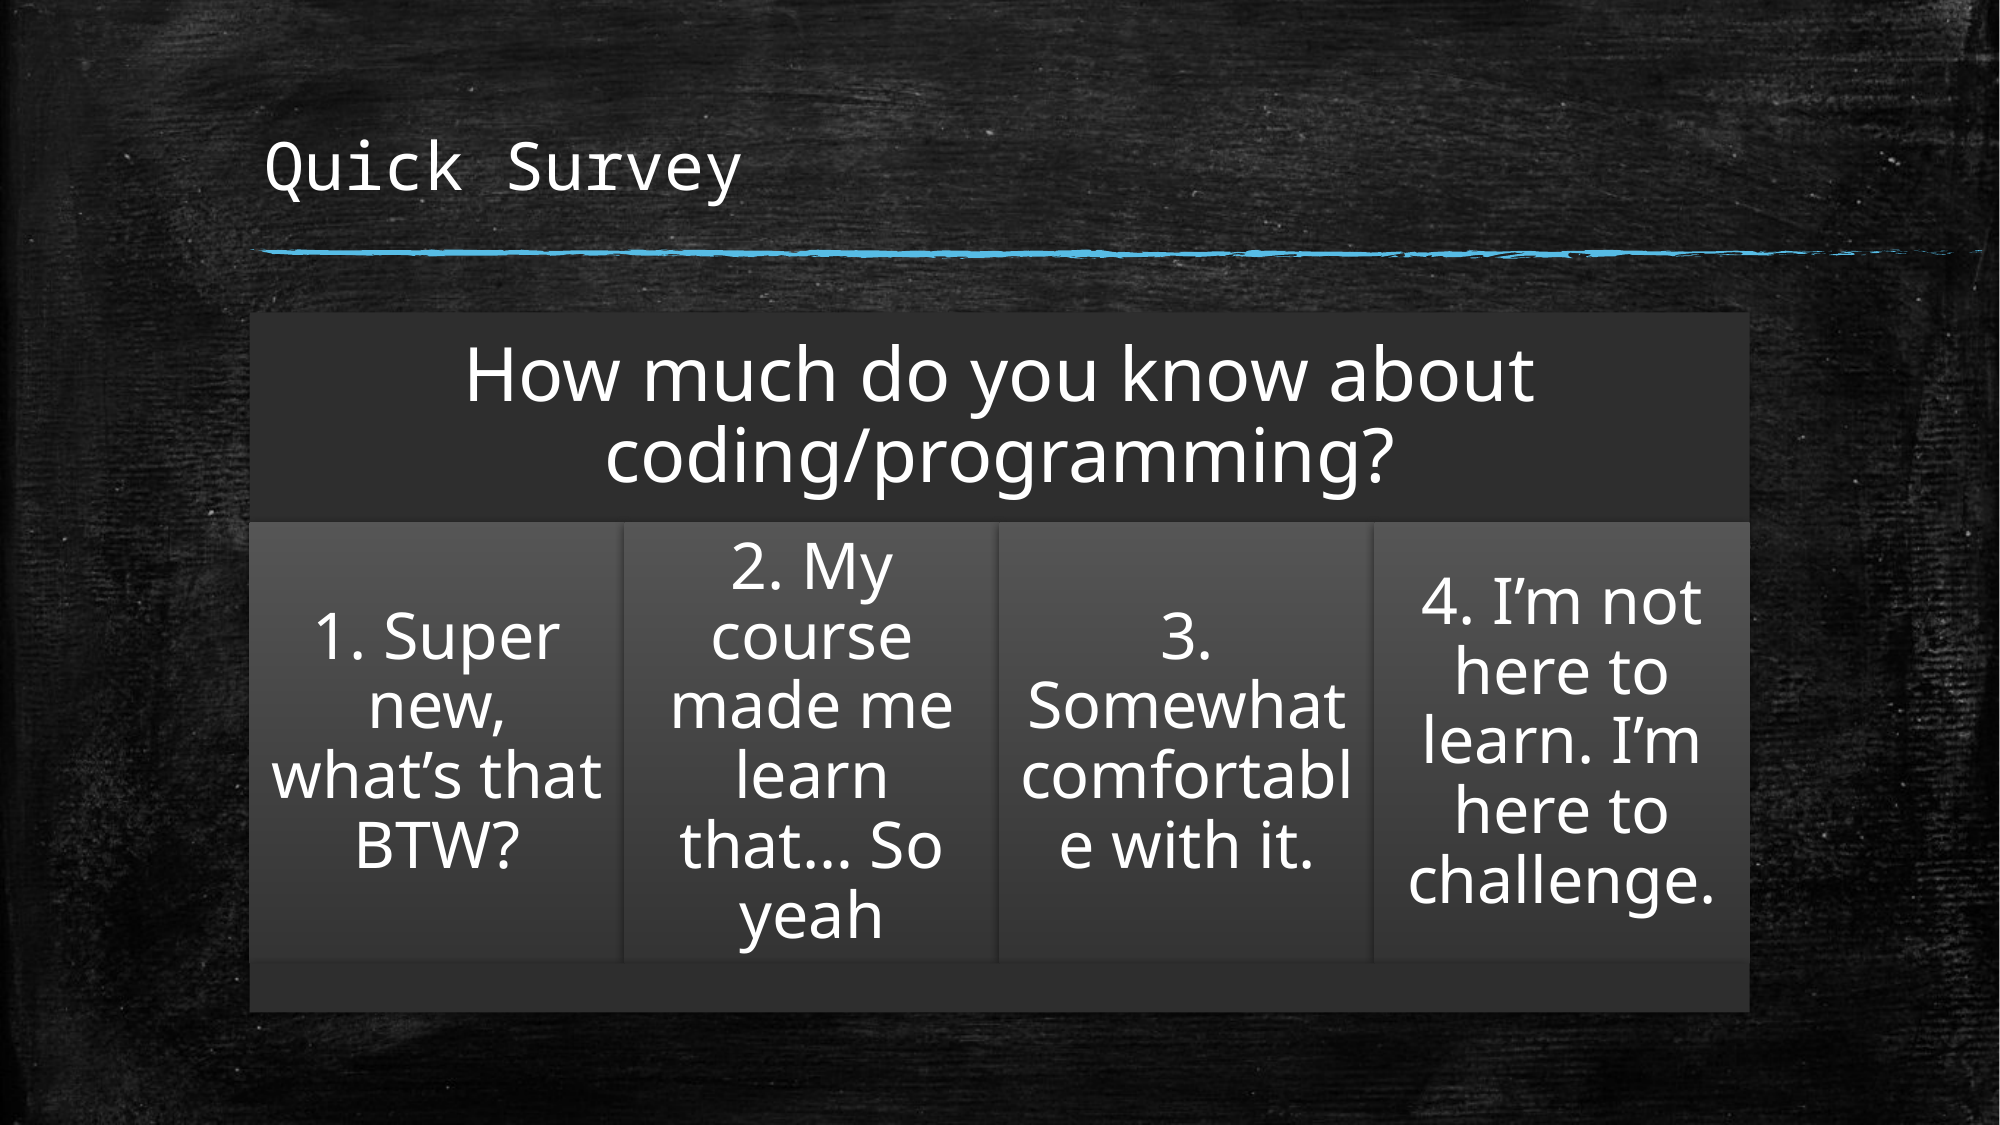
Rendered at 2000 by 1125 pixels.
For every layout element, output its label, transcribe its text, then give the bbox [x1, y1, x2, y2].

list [249, 312, 1750, 1013]
title Quick Survey [249, 45, 1750, 213]
